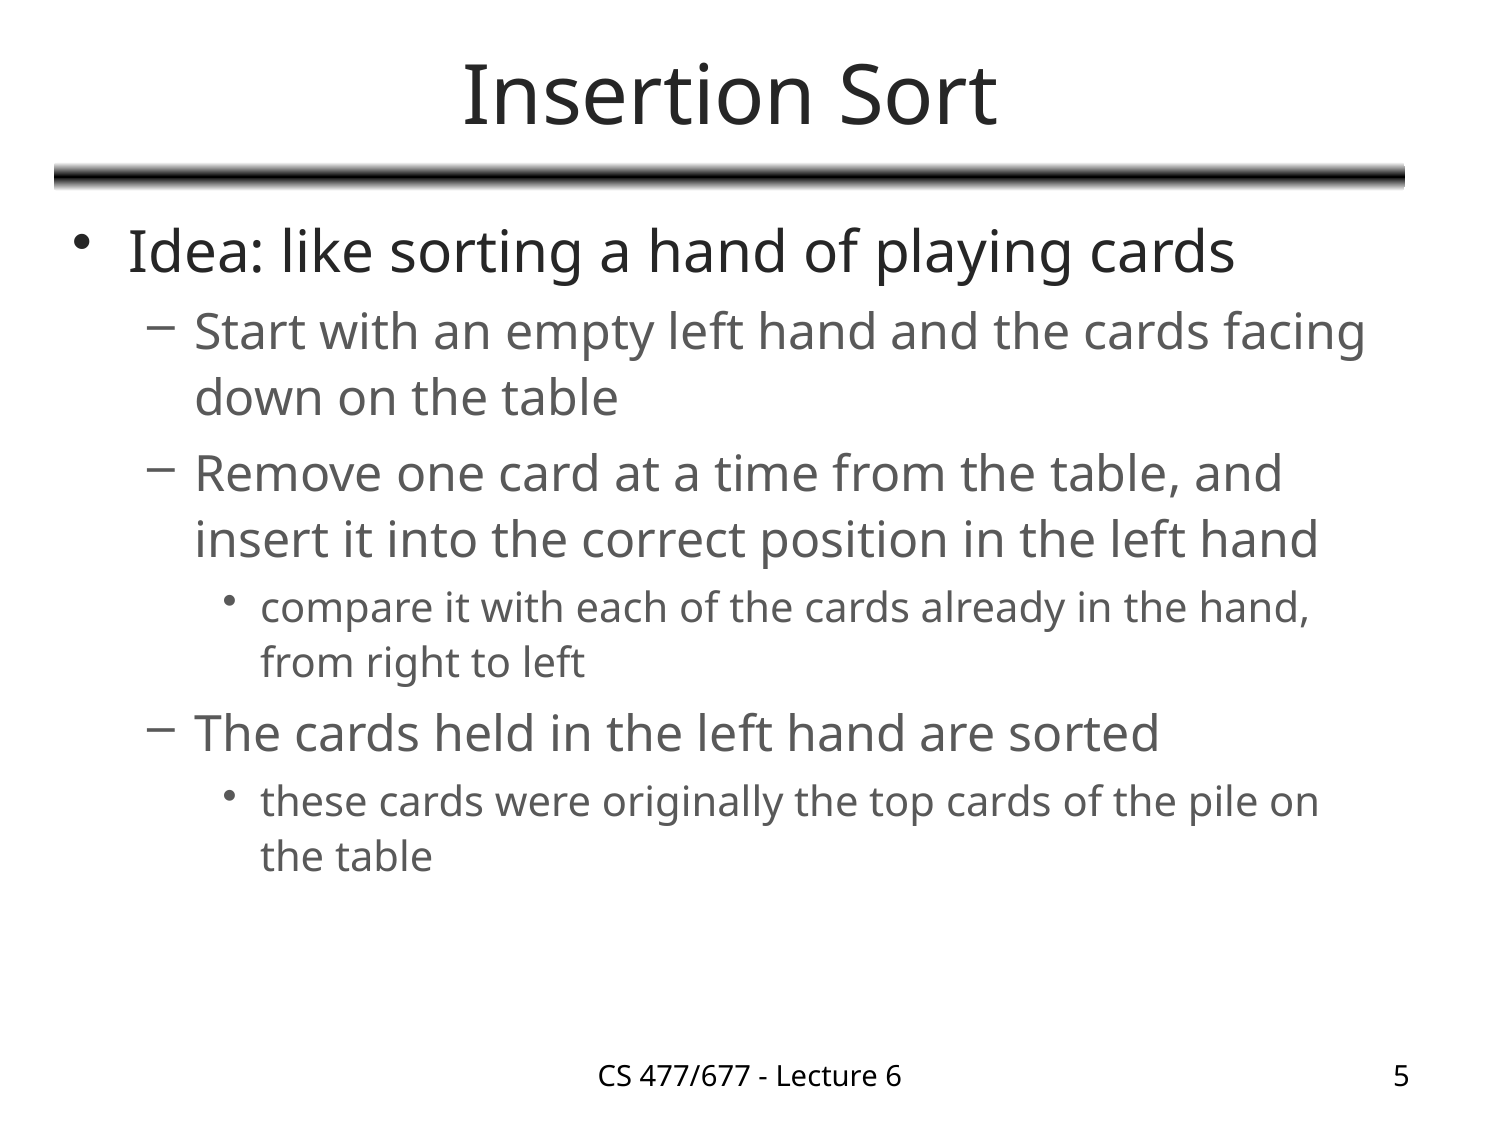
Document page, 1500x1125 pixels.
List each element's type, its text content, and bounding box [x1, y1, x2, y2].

list Idea: like sorting a hand of playing cards Start with an empty left hand and the cards facing down on the table Remove one card at a time from the table, and insert it into the correct position in the left hand compare it with each of the cards already in the hand, from right to left The cards held in the left hand are sorted these cards were originally the top cards of the pile on the table [57, 198, 1408, 1033]
title Insertion Sort [55, 16, 1407, 166]
slide_number 5 [1074, 1049, 1426, 1103]
footer CS 477/677 - Lecture 6 [512, 1049, 988, 1103]
